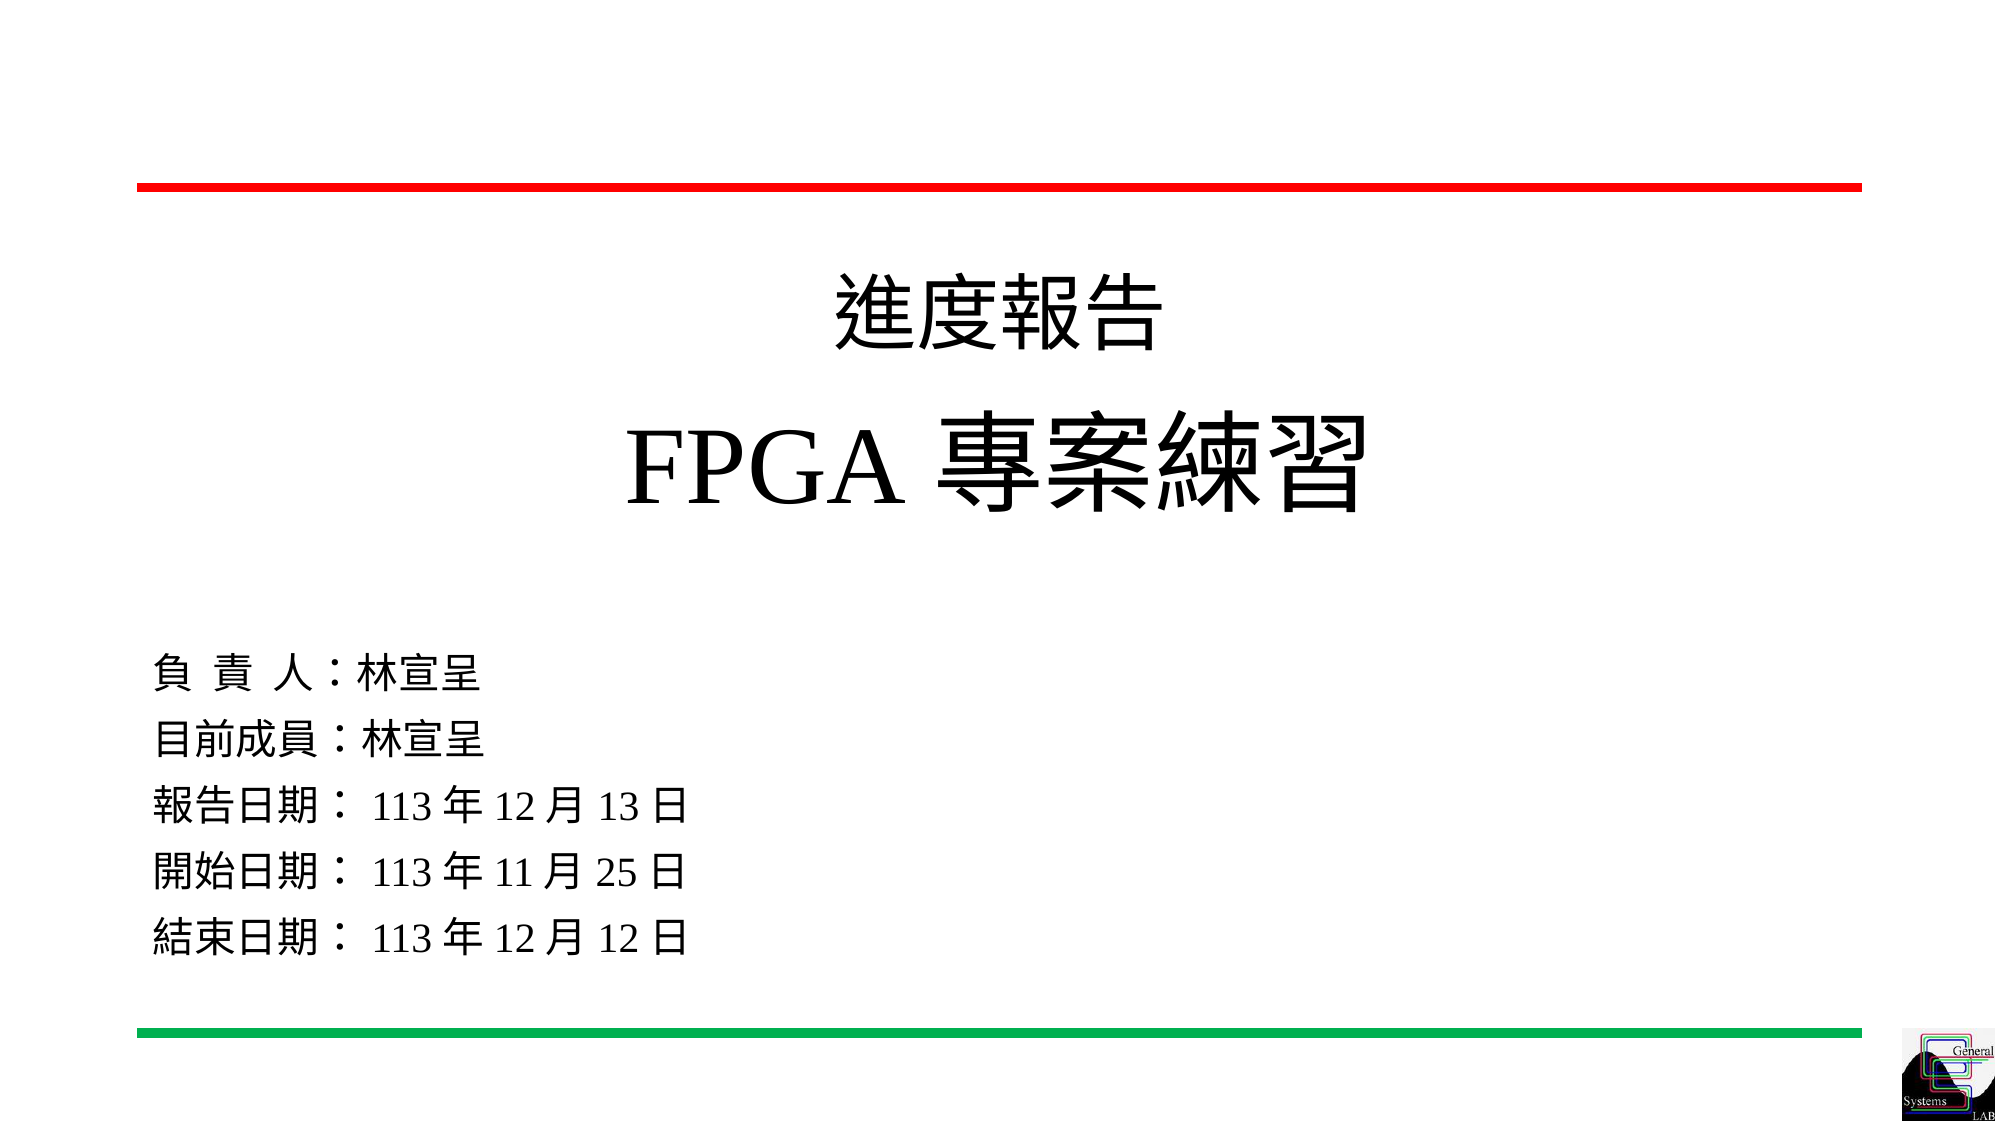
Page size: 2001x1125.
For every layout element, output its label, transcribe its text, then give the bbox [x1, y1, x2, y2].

subtitle 負 責 人：林宣呈 目前成員：林宣呈 報告日期：113年12月13日 開始日期：113年11月25日 結束日期：113年12月12日 [137, 645, 1863, 1027]
title 進度報告 FPGA專案練習 [137, 227, 1863, 645]
picture [1902, 1028, 1995, 1121]
